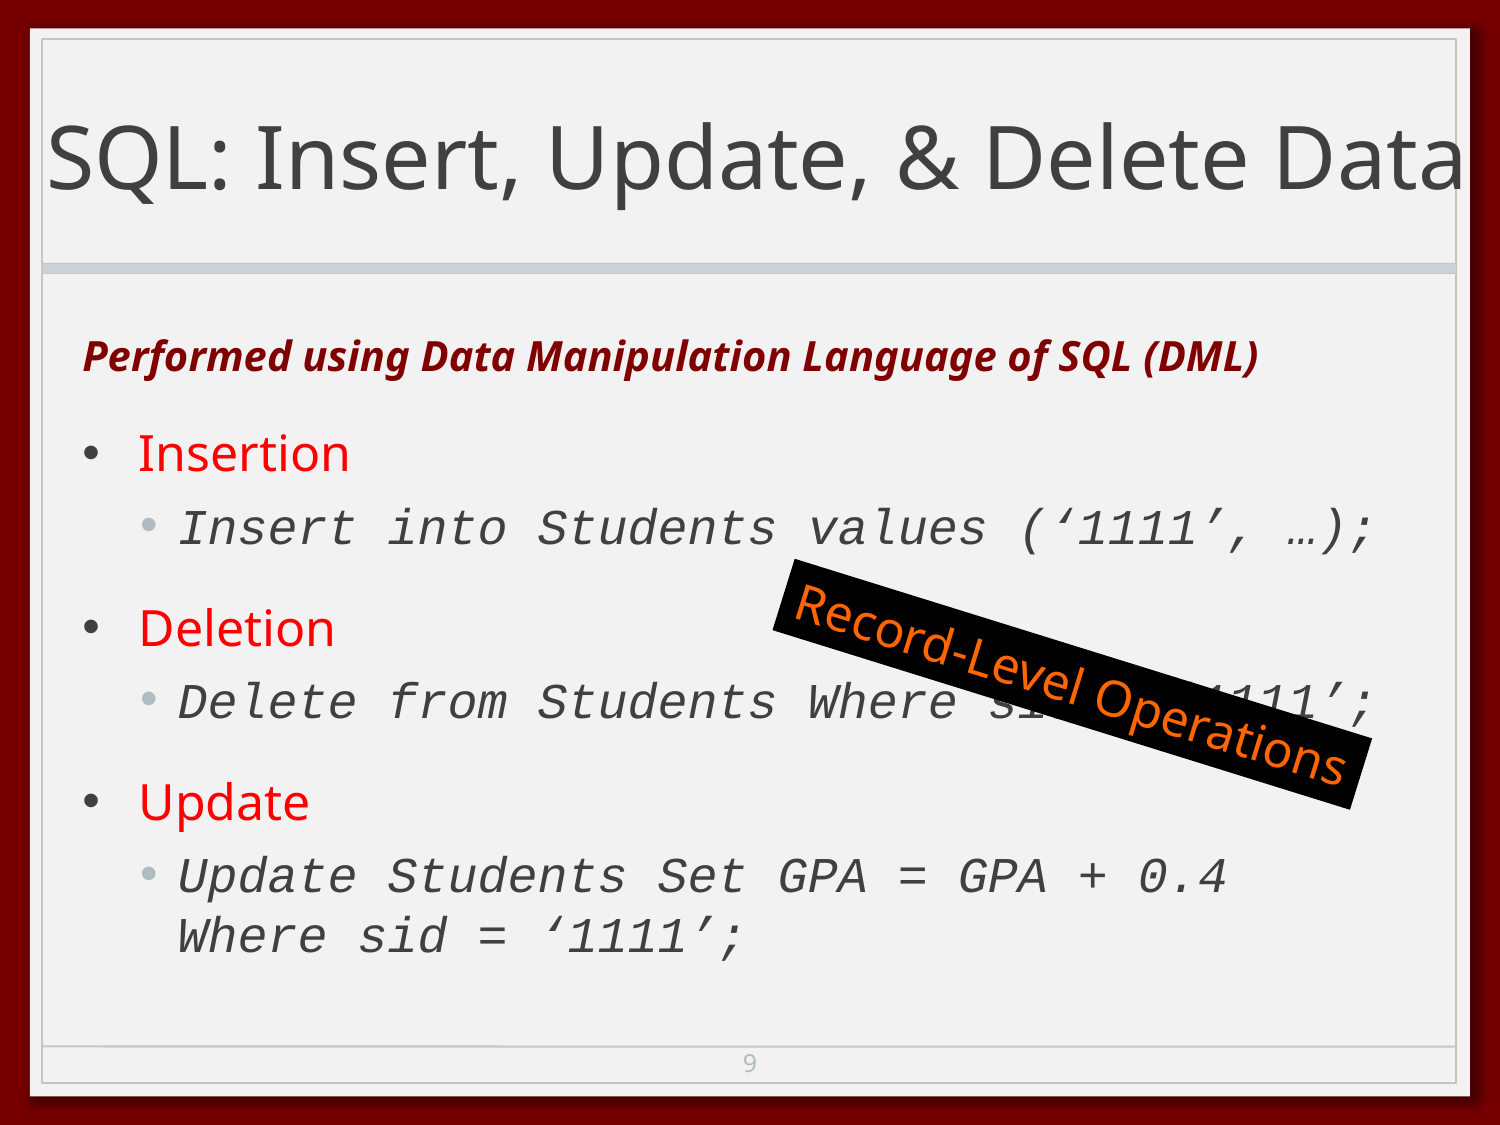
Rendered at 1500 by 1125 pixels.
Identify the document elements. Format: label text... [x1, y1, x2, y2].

text_box Record-Level Operations [772, 558, 1373, 810]
list Performed using Data Manipulation Language of SQL (DML) Insertion Insert into Students values (‘1111’, …); Deletion Delete from Students Where sid = ‘1111’; Update Update Students Set GPA = GPA + 0.4 Where sid = ‘1111’; [67, 322, 1424, 968]
slide_number 9 [687, 1042, 813, 1088]
title SQL: Insert, Update, & Delete Data [14, 44, 1500, 265]
